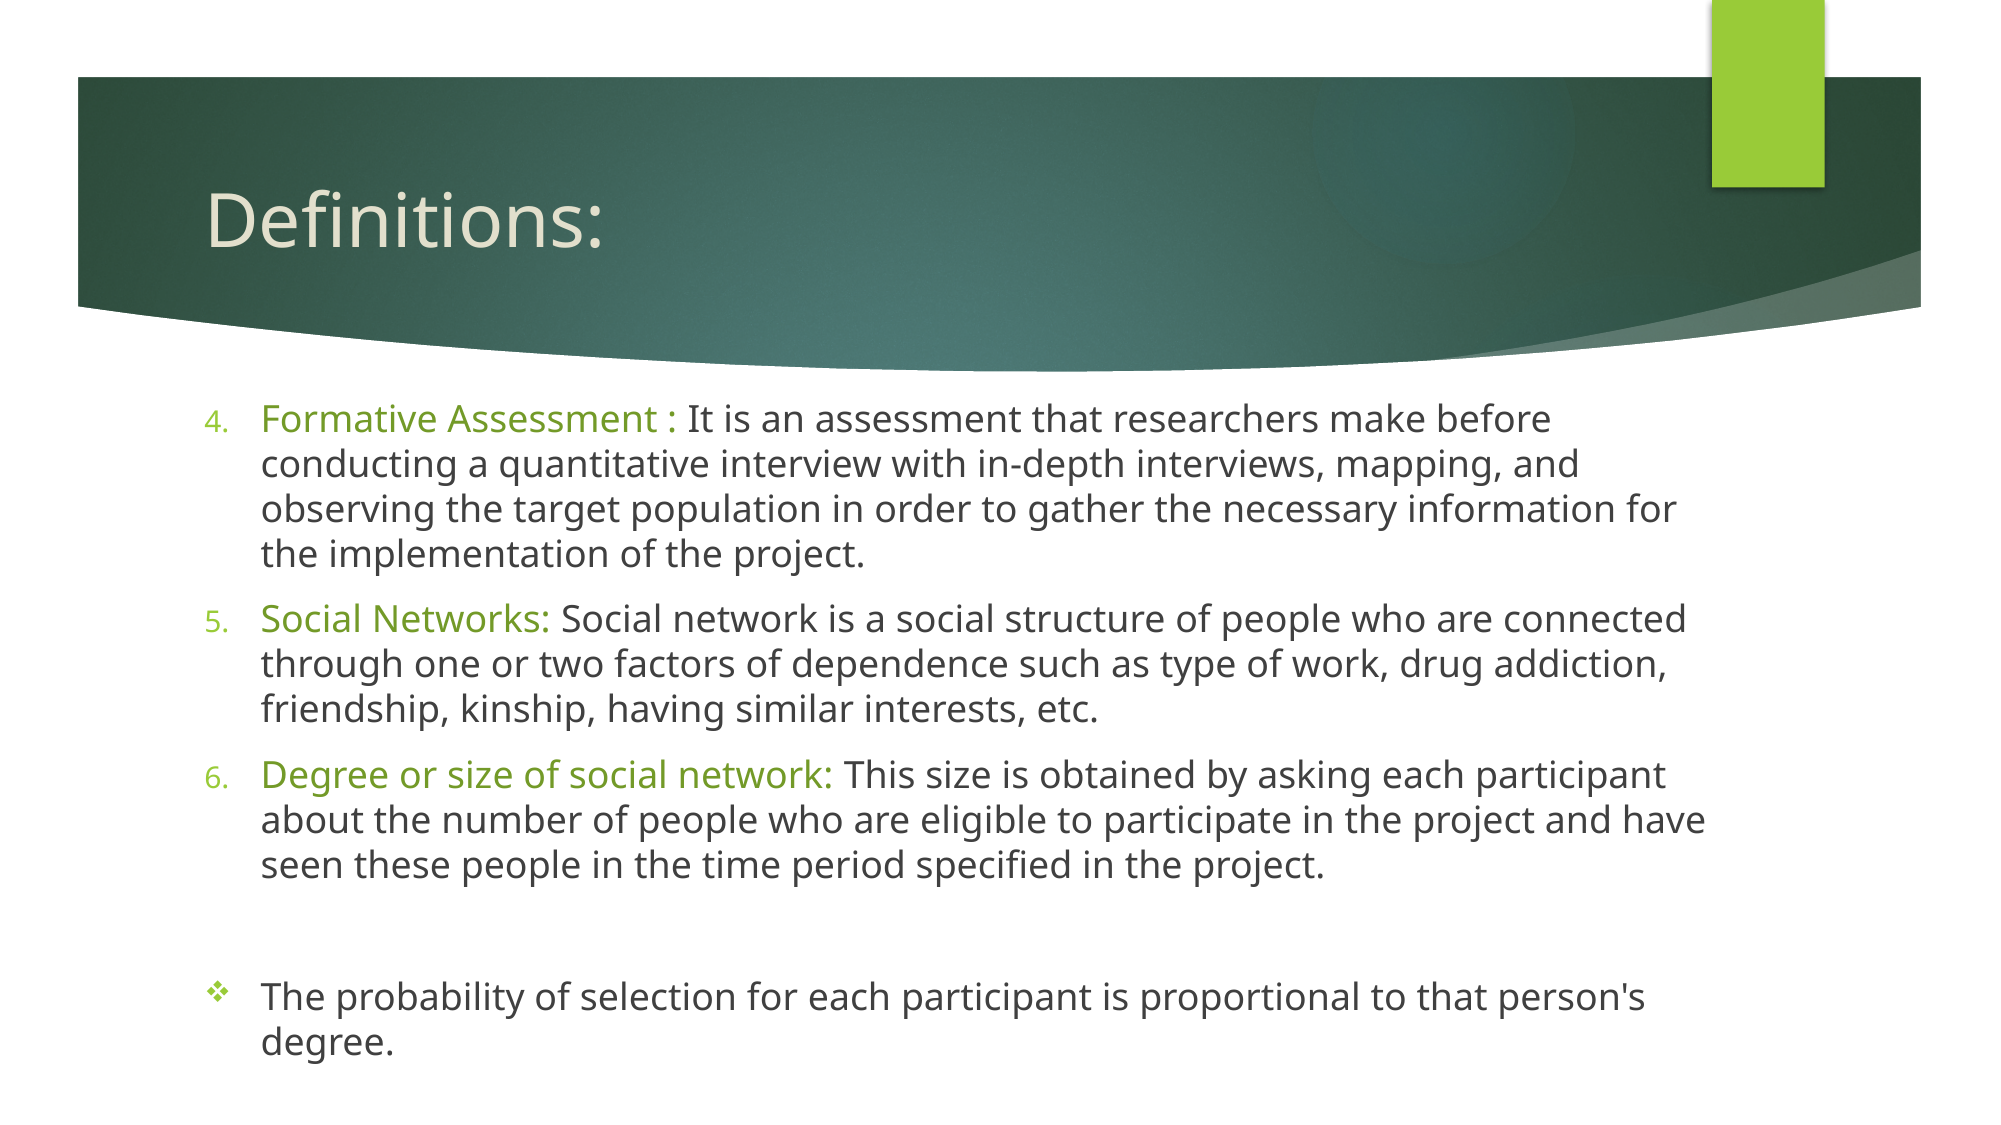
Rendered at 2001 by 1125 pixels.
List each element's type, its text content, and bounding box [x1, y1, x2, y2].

list Formative Assessment : It is an assessment that researchers make before conducting a quantitative interview with in-depth interviews, mapping, and observing the target population in order to gather the necessary information for the implementation of the project. Social Networks: Social network is a social structure of people who are connected through one or two factors of dependence such as type of work, drug addiction, friendship, kinship, having similar interests, etc. Degree or size of social network: This size is obtained by asking each participant about the number of people who are eligible to participate in the project and have seen these people in the time period specified in the project. The probability of selection for each participant is proportional to that person's degree. [189, 387, 1730, 1086]
title Definitions: [189, 159, 1627, 276]
